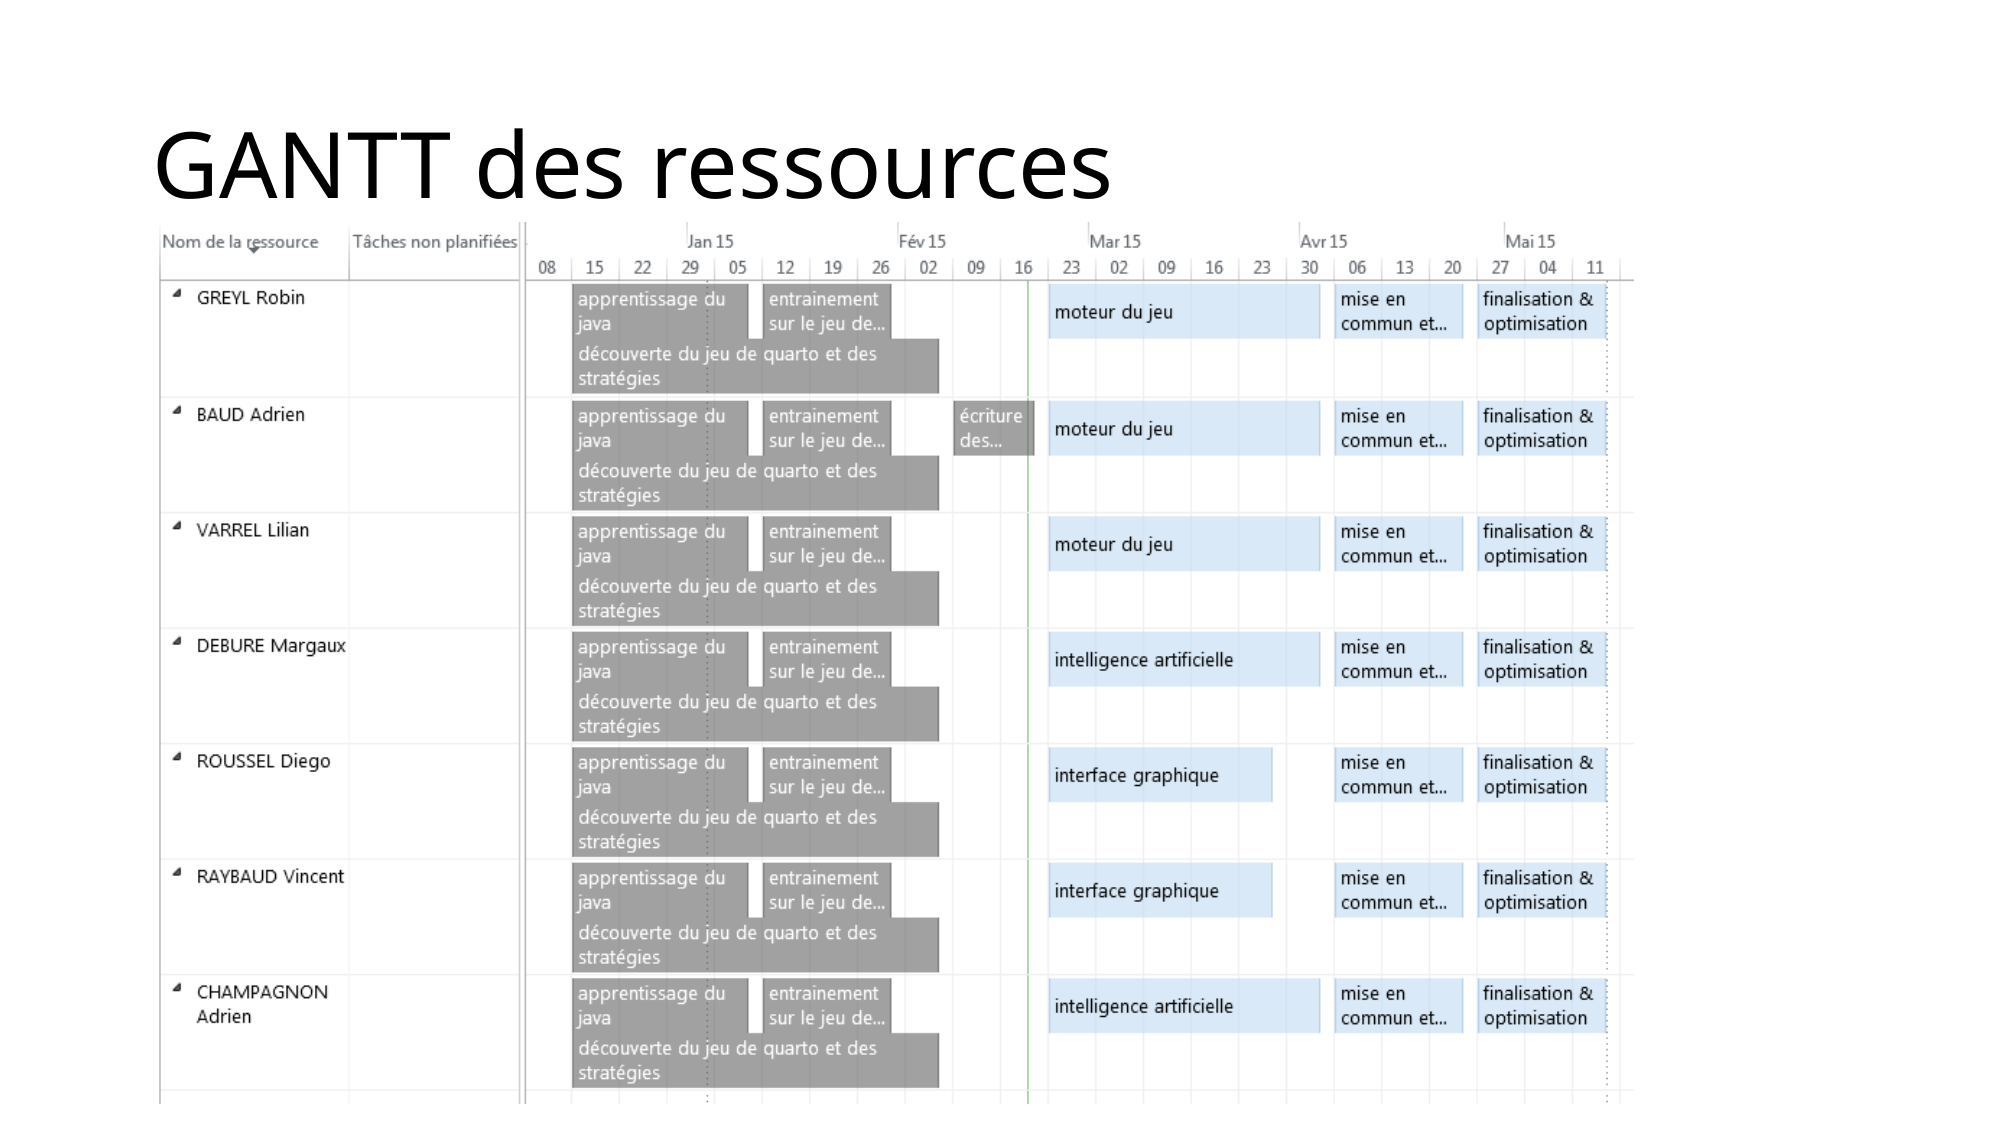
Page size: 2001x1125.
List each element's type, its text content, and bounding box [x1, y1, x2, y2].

picture [158, 222, 1634, 1104]
title GANTT des ressources [137, 59, 1863, 278]
